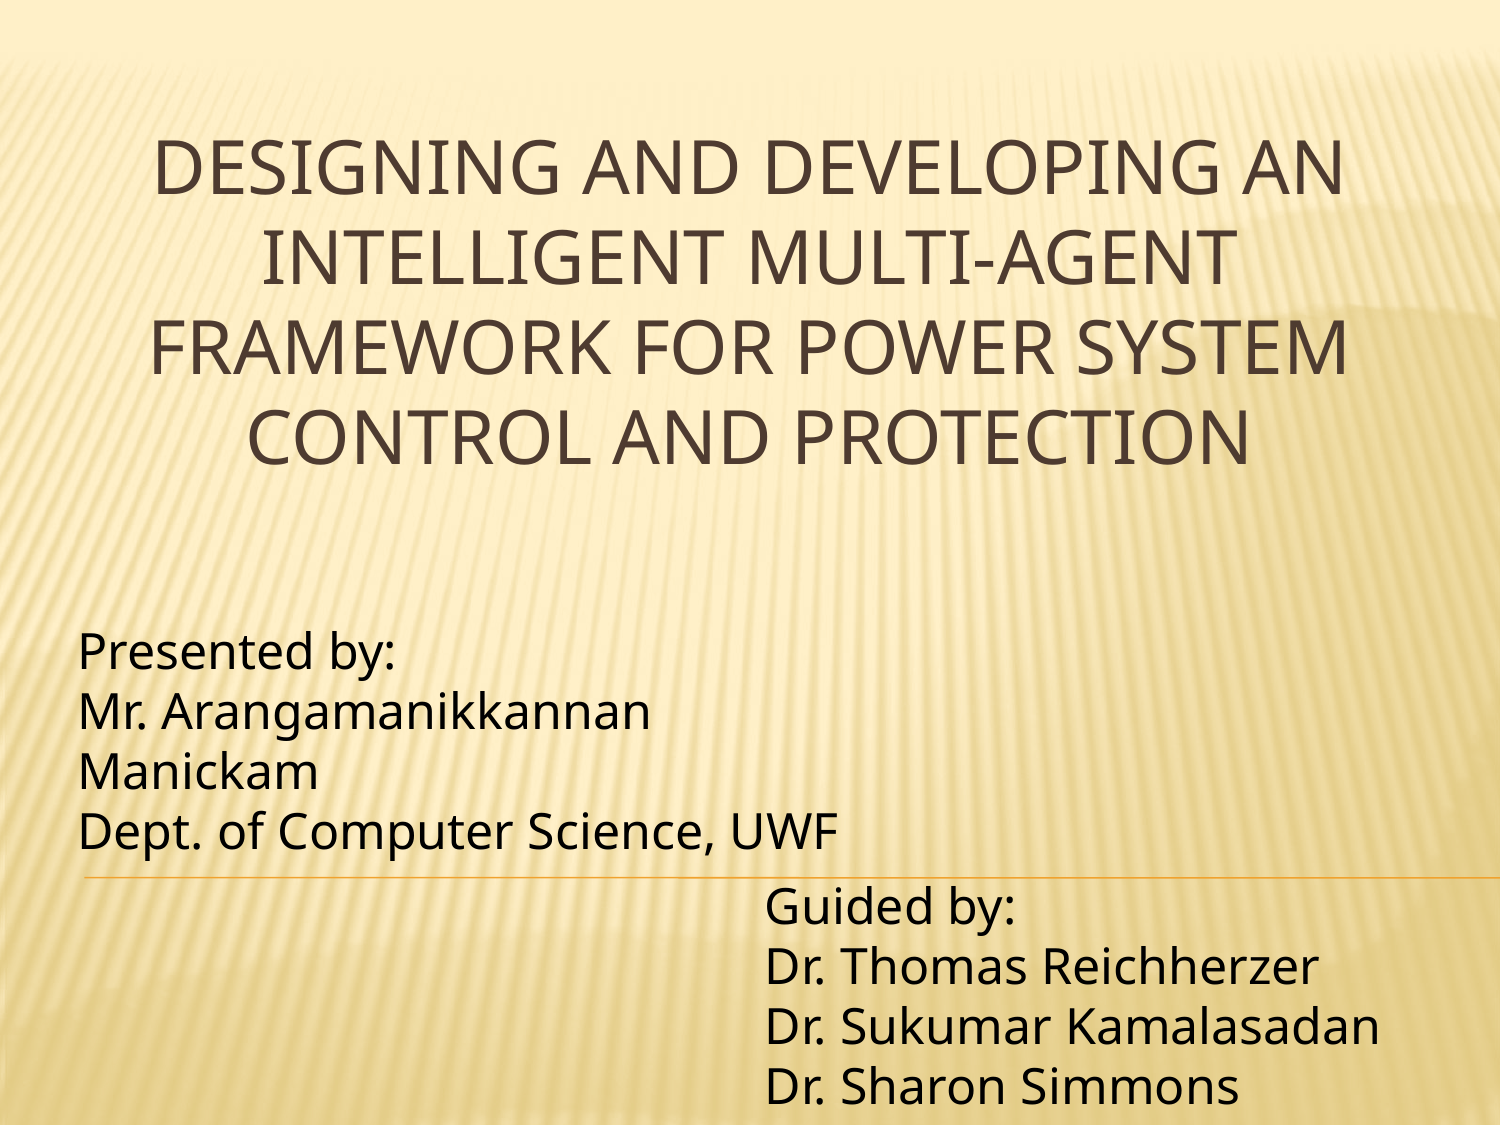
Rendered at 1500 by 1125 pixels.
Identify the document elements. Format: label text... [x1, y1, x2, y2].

text_box Presented by: Mr. Arangamanikkannan Manickam Dept. of Computer Science, UWF [62, 612, 863, 868]
text_box Guided by: Dr. Thomas Reichherzer Dr. Sukumar Kamalasadan Dr. Sharon Simmons [749, 867, 1500, 1123]
title Designing and Developing an Intelligent Multi-agent FRAMEWORK for Power System Control and Protection [112, 112, 1388, 500]
